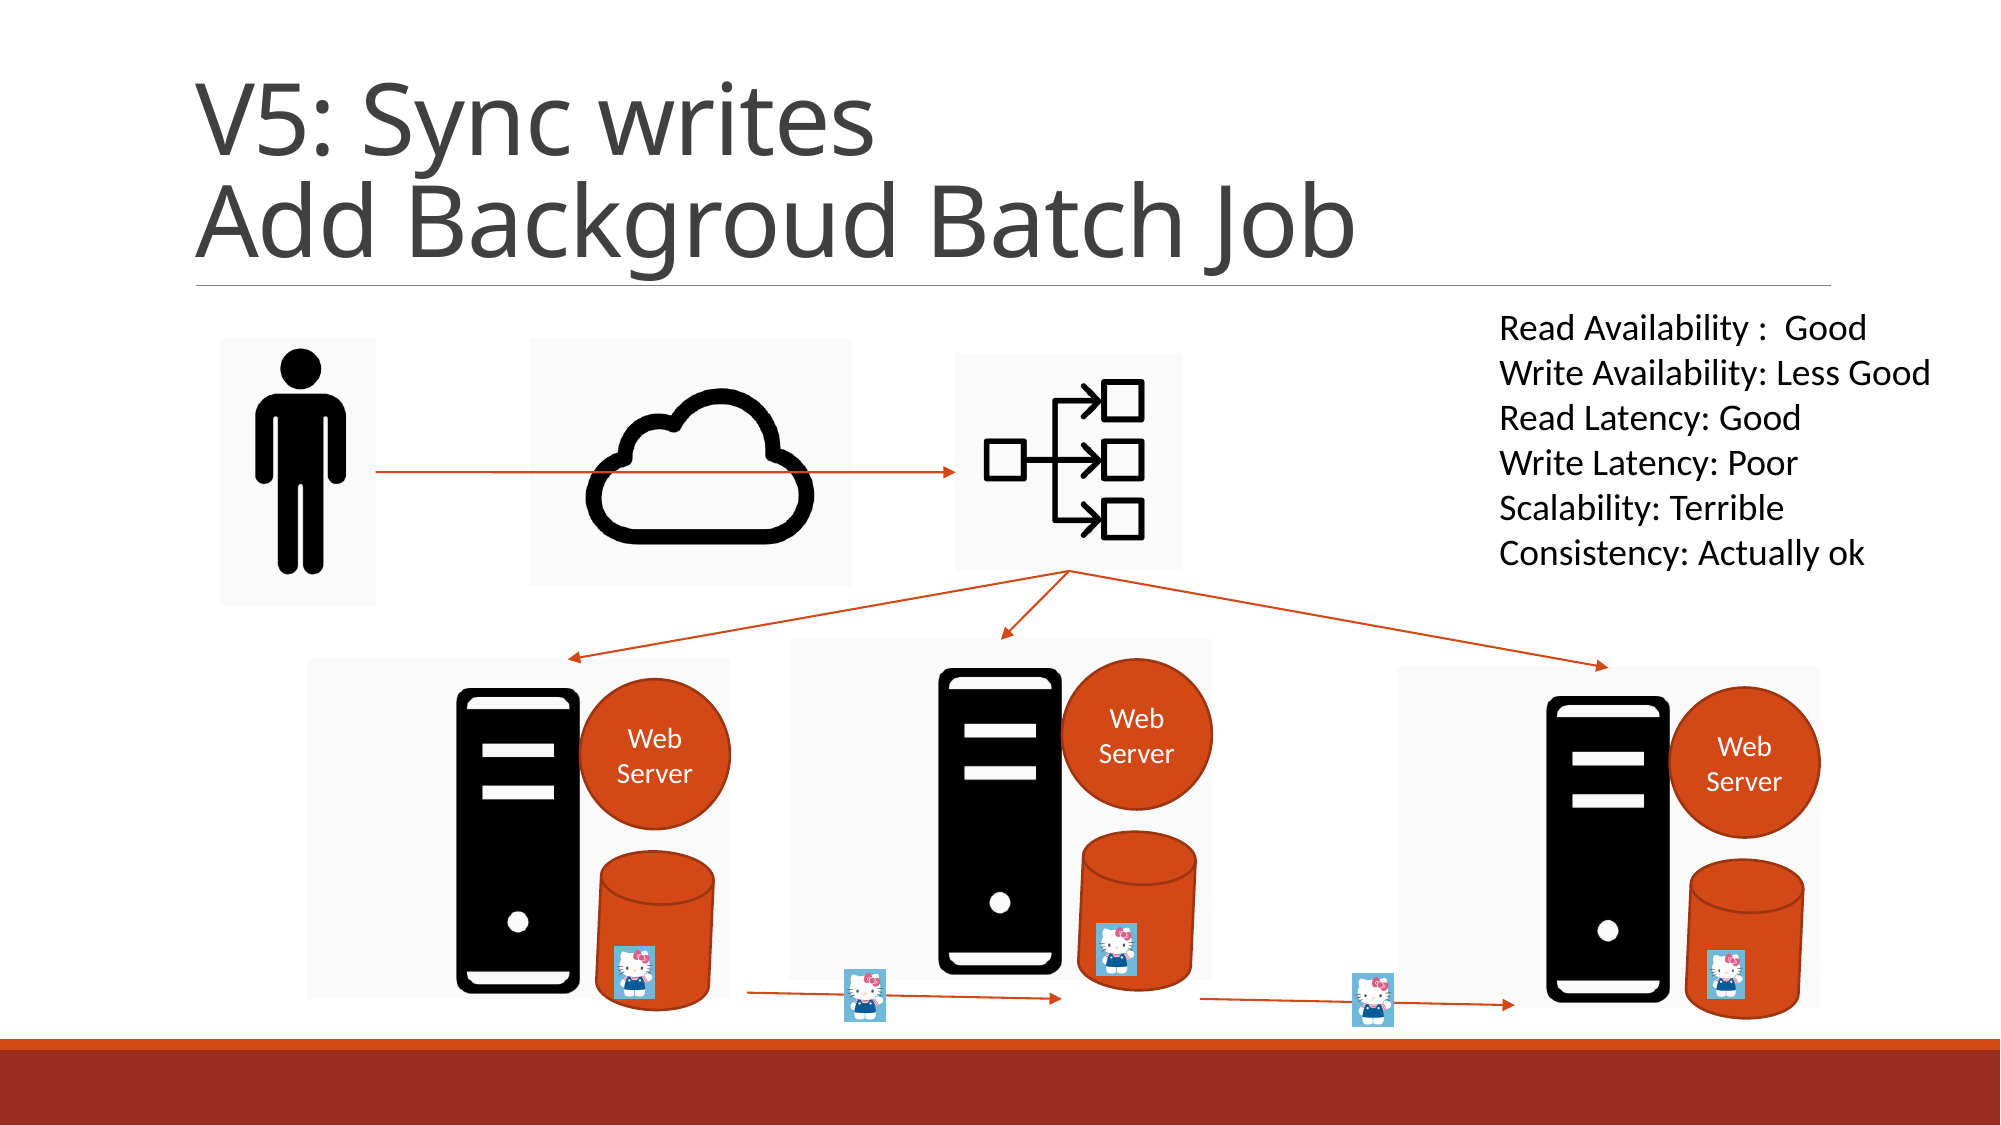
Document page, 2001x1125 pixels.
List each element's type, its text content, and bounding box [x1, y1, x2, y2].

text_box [1403, 998, 1516, 1006]
picture [219, 339, 377, 606]
picture [1396, 667, 1821, 1008]
picture [529, 338, 853, 471]
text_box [746, 992, 841, 1000]
text_box [629, 1007, 687, 1012]
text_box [1068, 570, 1609, 669]
picture [307, 658, 731, 1000]
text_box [567, 570, 1065, 661]
text_box Read Availability : Good Write Availability: Less Good Read Latency: Good Write Latency: Poor Scalability: Terrible Consistency: Actually ok [1484, 295, 1947, 626]
picture [529, 473, 853, 587]
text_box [894, 992, 1063, 1000]
picture [955, 353, 1184, 570]
picture [789, 661, 1213, 1023]
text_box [1000, 570, 1067, 641]
picture [1352, 973, 1394, 1027]
title V5: Sync writes Add Backgroud Batch Job [180, 47, 1830, 285]
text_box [1199, 998, 1349, 1006]
